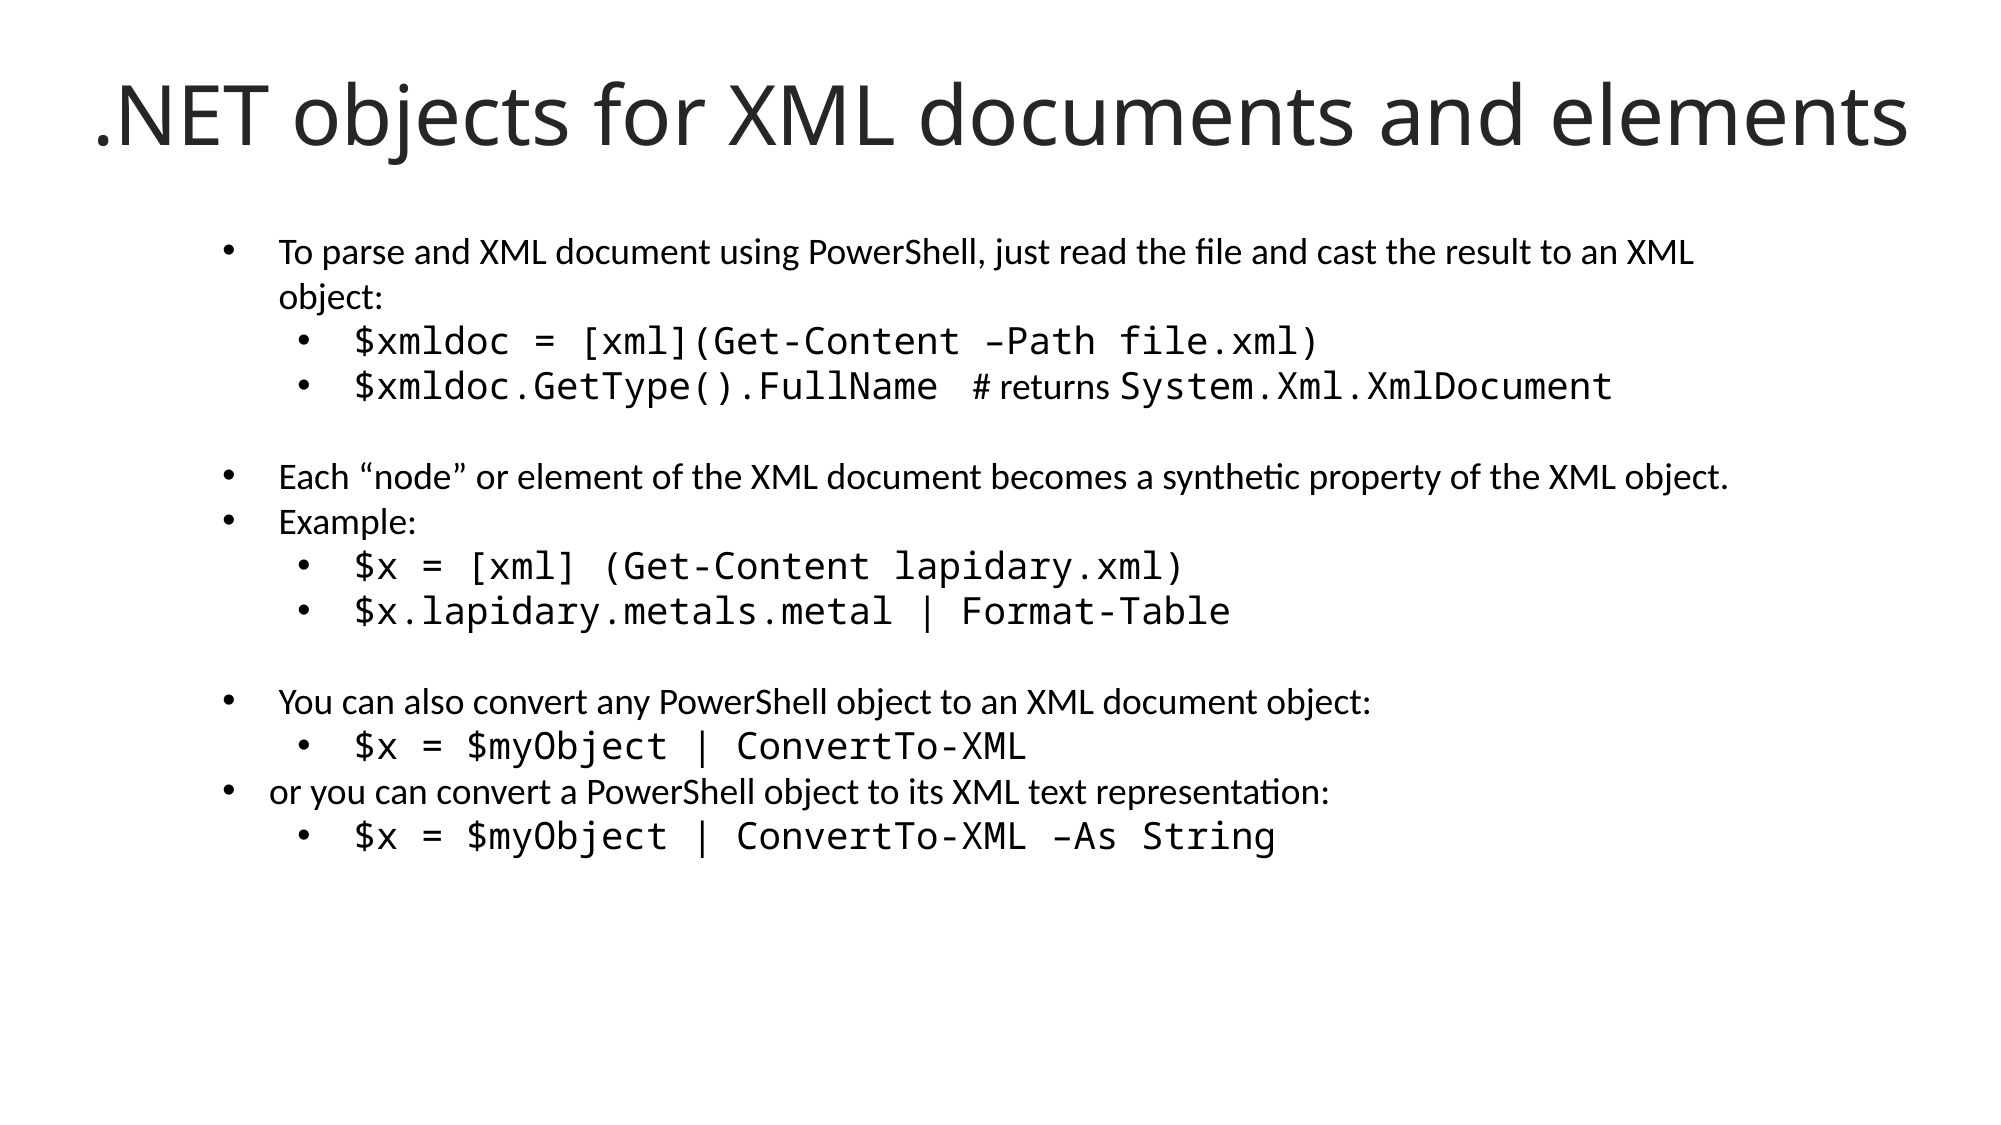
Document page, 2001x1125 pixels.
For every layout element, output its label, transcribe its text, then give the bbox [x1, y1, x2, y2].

text_box To parse and XML document using PowerShell, just read the file and cast the result to an XML object: $xmldoc = [xml](Get-Content –Path file.xml) $xmldoc.GetType().FullName # returns System.Xml.XmlDocument Each “node” or element of the XML document becomes a synthetic property of the XML object. Example: $x = [xml] (Get-Content lapidary.xml) $x.lapidary.metals.metal | Format-Table You can also convert any PowerShell object to an XML document object: $x = $myObject | ConvertTo-XML or you can convert a PowerShell object to its XML text representation: $x = $myObject | ConvertTo-XML –As String [207, 174, 1793, 910]
list .NET objects for XML documents and elements [53, 55, 1952, 175]
